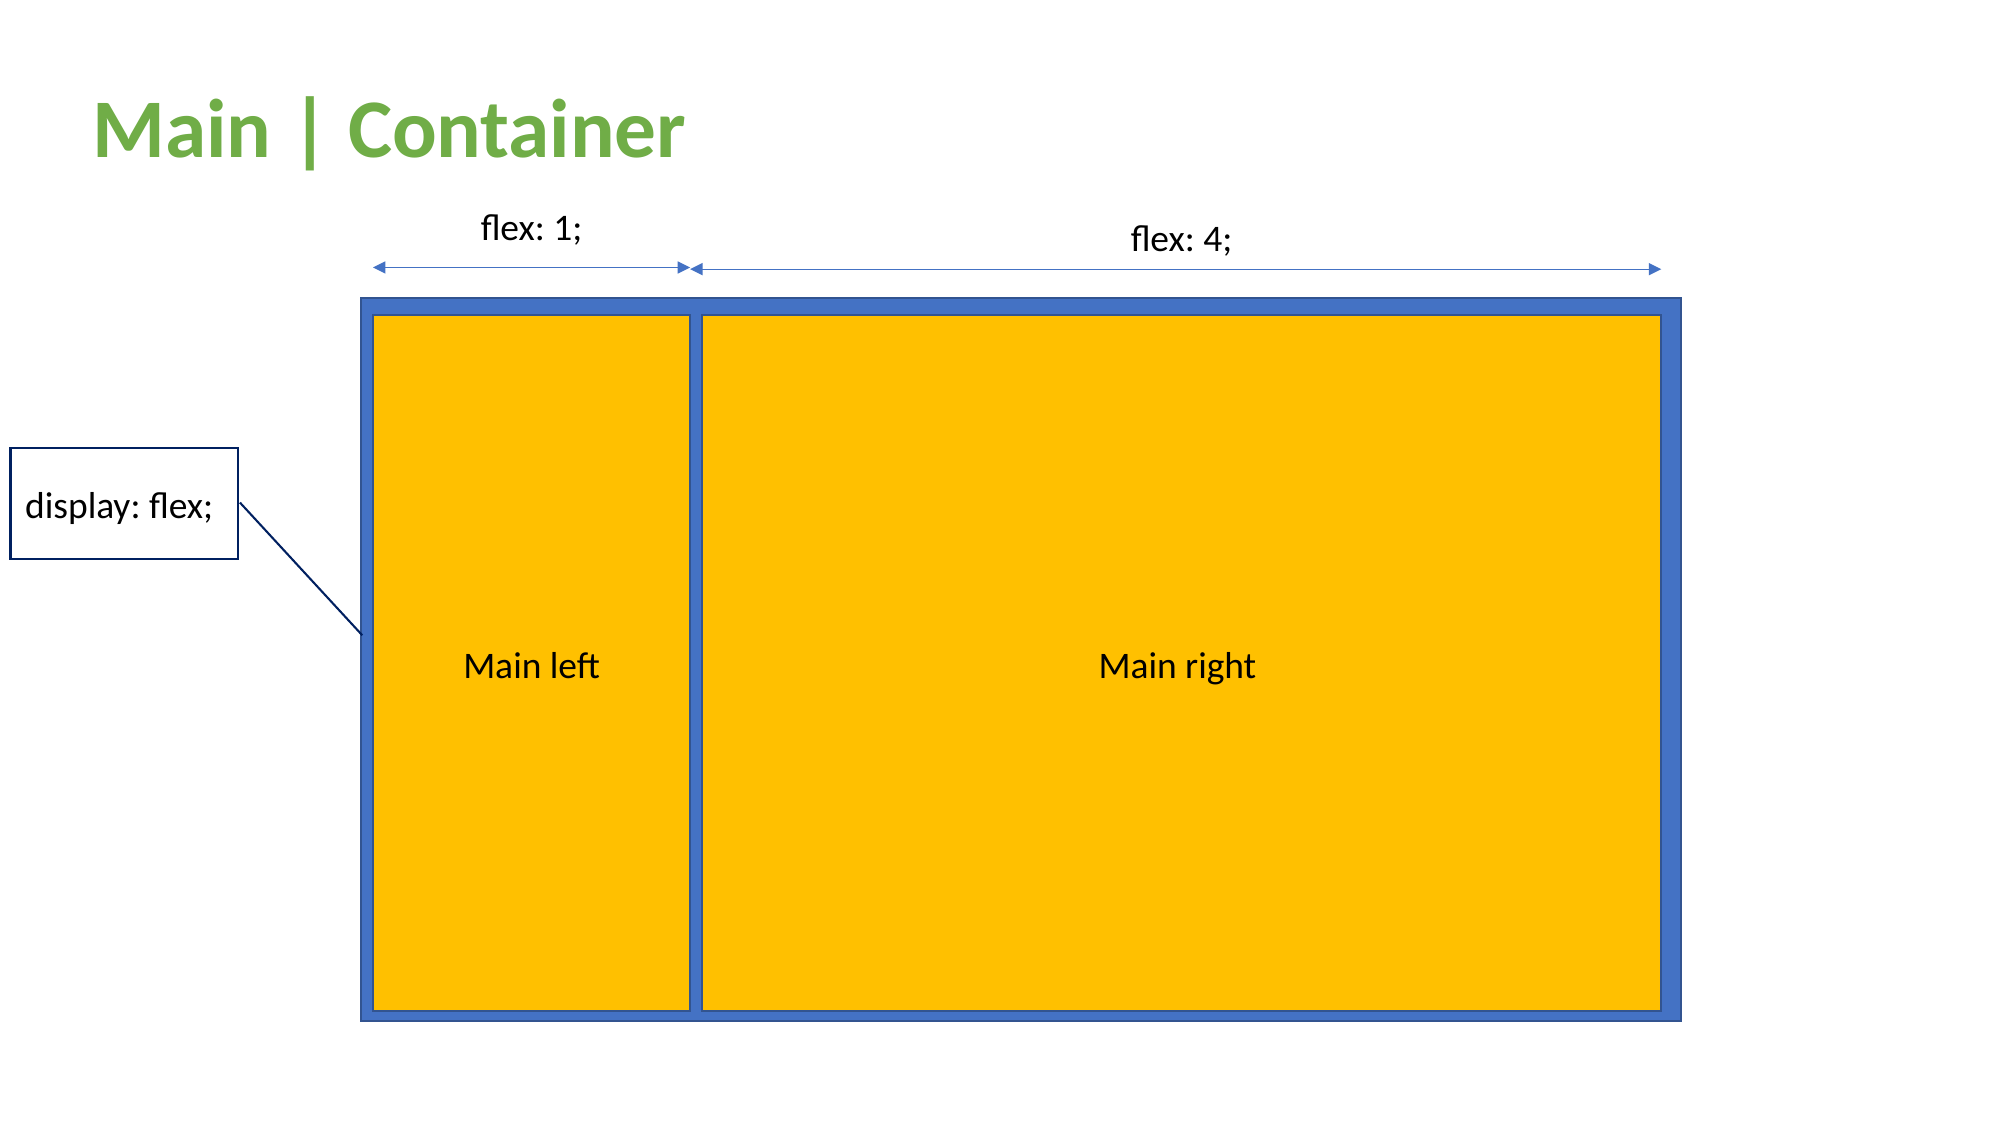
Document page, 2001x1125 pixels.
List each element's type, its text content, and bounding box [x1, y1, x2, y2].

text_box [360, 297, 1682, 1022]
text_box Main left [372, 314, 691, 1012]
text_box flex: 1; [416, 195, 647, 256]
text_box display: flex; [9, 447, 364, 637]
text_box flex: 4; [1066, 206, 1297, 267]
text_box Main | Container [77, 67, 756, 182]
text_box Main right [701, 314, 1662, 1012]
